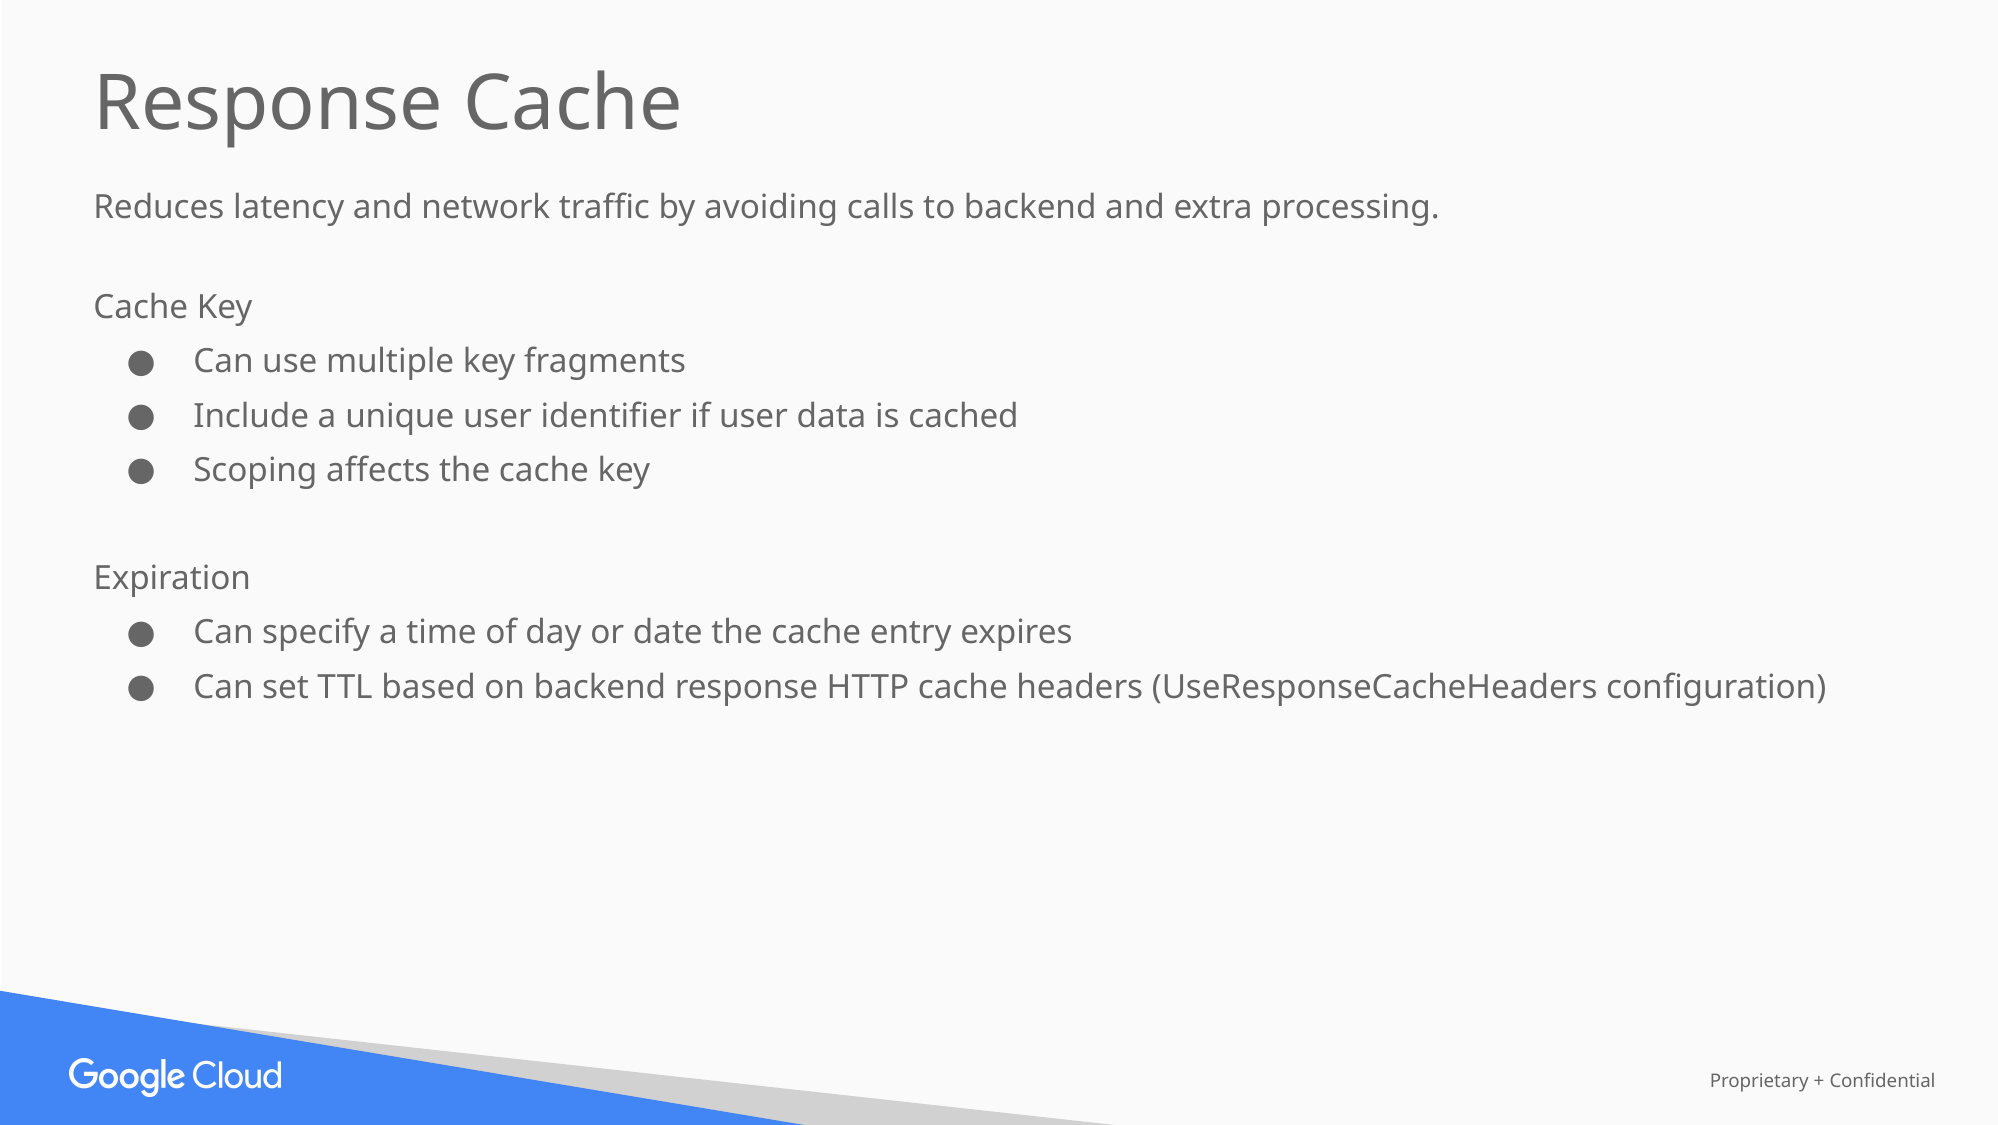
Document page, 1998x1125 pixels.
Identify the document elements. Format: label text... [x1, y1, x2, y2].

list Reduces latency and network traffic by avoiding calls to backend and extra processing. Cache Key Can use multiple key fragments Include a unique user identifier if user data is cached Scoping affects the cache key Expiration Can specify a time of day or date the cache entry expires Can set TTL based on backend response HTTP cache headers (UseResponseCacheHeaders configuration) [78, 171, 1926, 745]
picture [69, 1058, 281, 1097]
title Response Cache [78, 43, 1783, 154]
